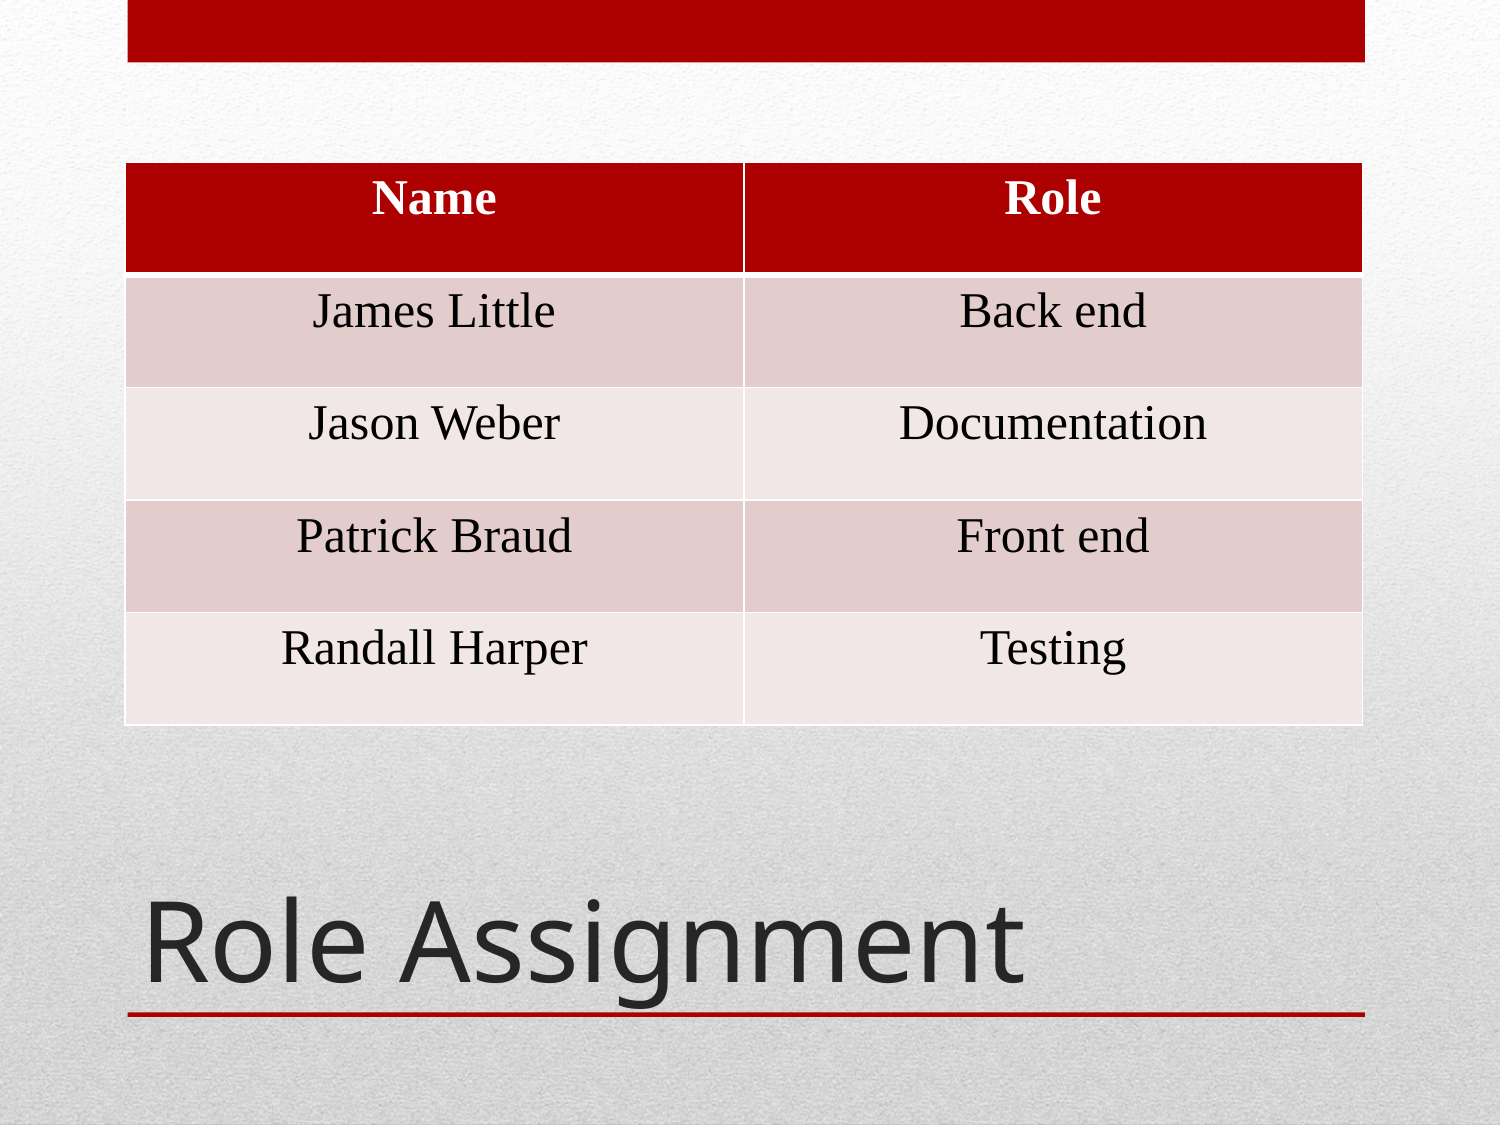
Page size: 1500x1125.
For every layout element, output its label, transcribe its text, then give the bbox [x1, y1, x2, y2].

table_cell Randall Harper [126, 613, 743, 724]
table_cell James Little [126, 278, 743, 387]
title Role Assignment [125, 750, 1238, 1013]
table_header Role [745, 163, 1362, 272]
table_cell Jason Weber [126, 388, 743, 499]
table_cell Testing [745, 613, 1362, 724]
table_cell Patrick Braud [126, 501, 743, 612]
table_cell Documentation [745, 388, 1362, 499]
table_cell Back end [745, 278, 1362, 387]
table_cell Front end [745, 501, 1362, 612]
table_header Name [126, 163, 743, 272]
